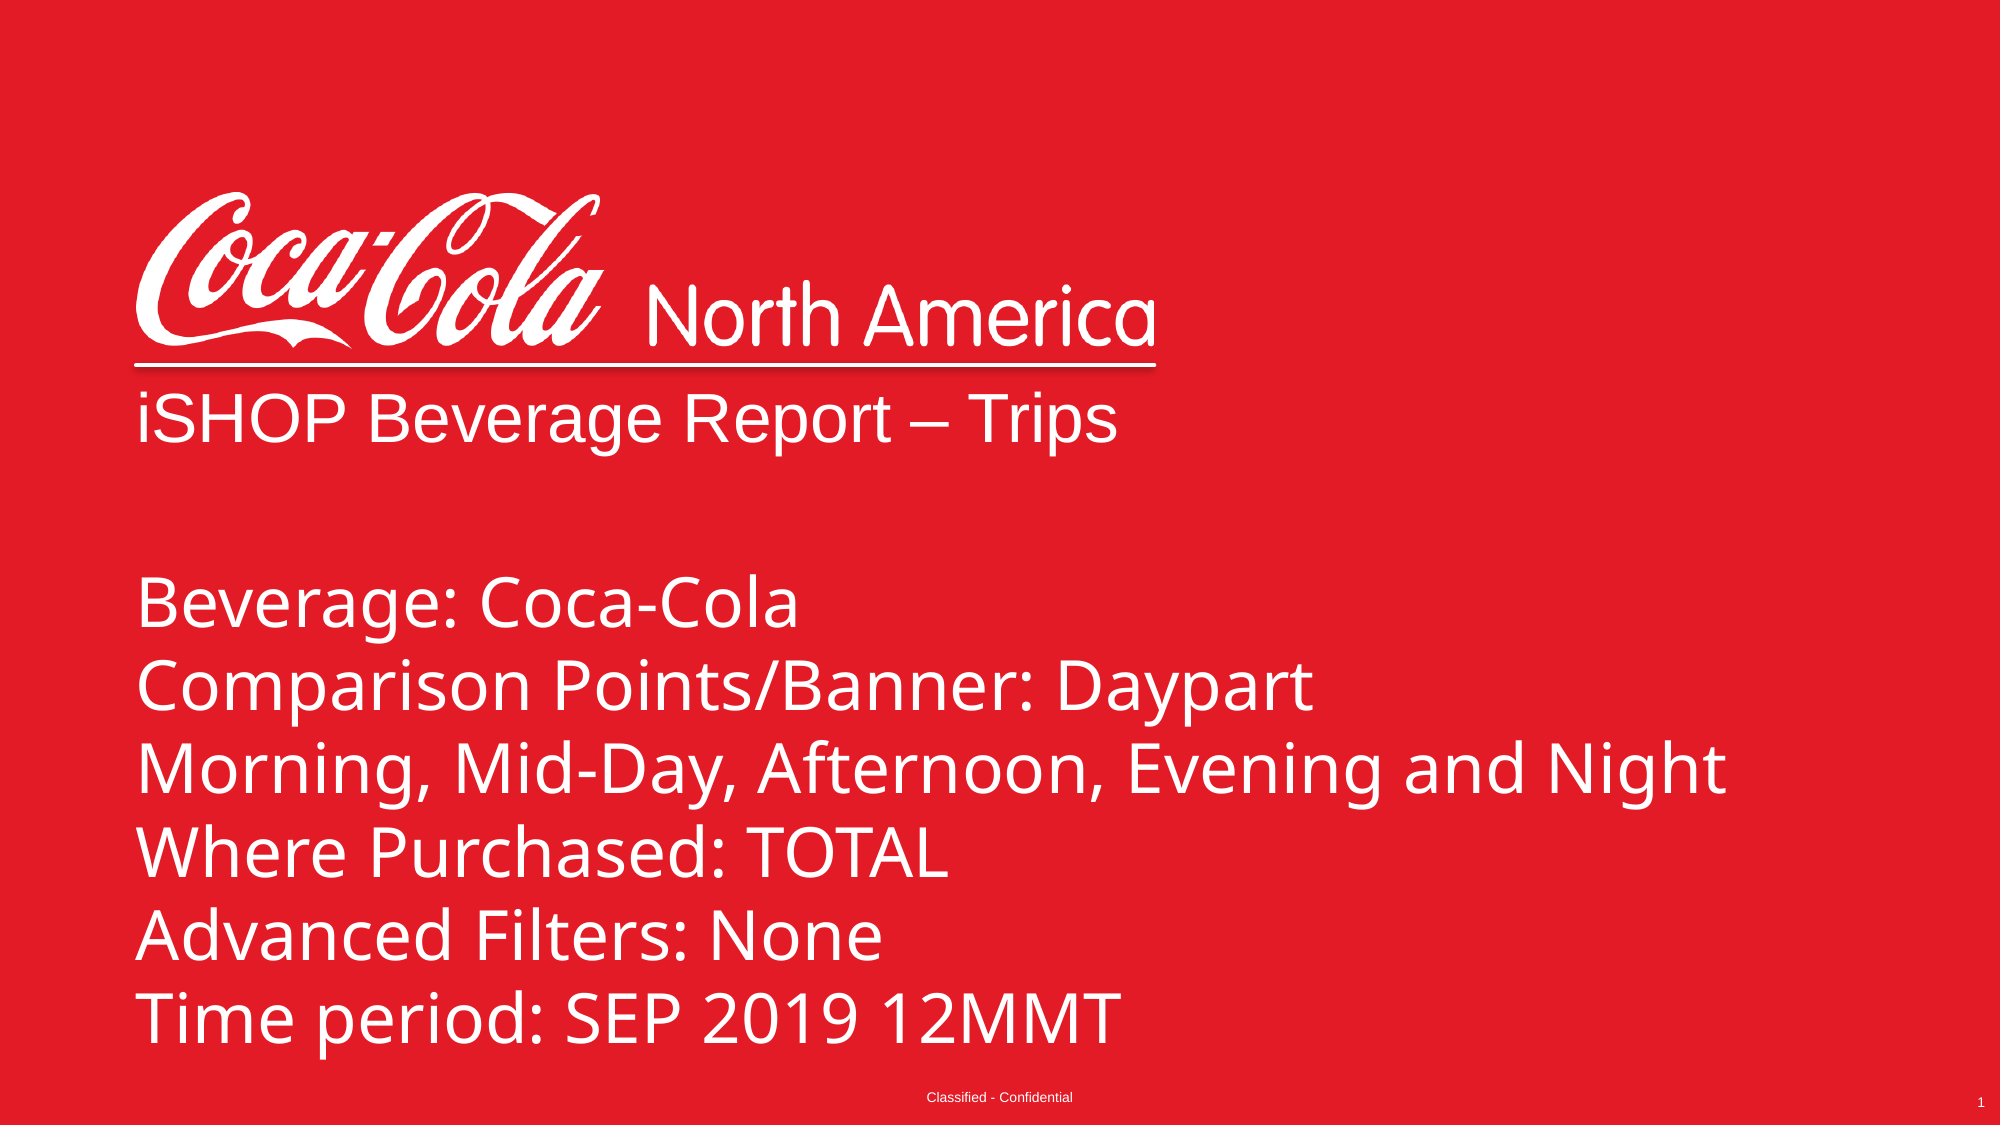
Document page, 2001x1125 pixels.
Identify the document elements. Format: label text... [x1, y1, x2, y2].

slide_number 1 [1533, 1081, 2000, 1113]
list iSHOP Beverage Report – Trips [135, 372, 1317, 458]
text_box Beverage: Coca-Cola Comparison Points/Banner: Daypart Morning, Mid-Day, Afternoon, Evening and Night Where Purchased: TOTAL Advanced Filters: None Time period: SEP 2019 12MMT [134, 556, 1942, 1014]
footer Classified - Confidential [683, 1081, 1317, 1113]
